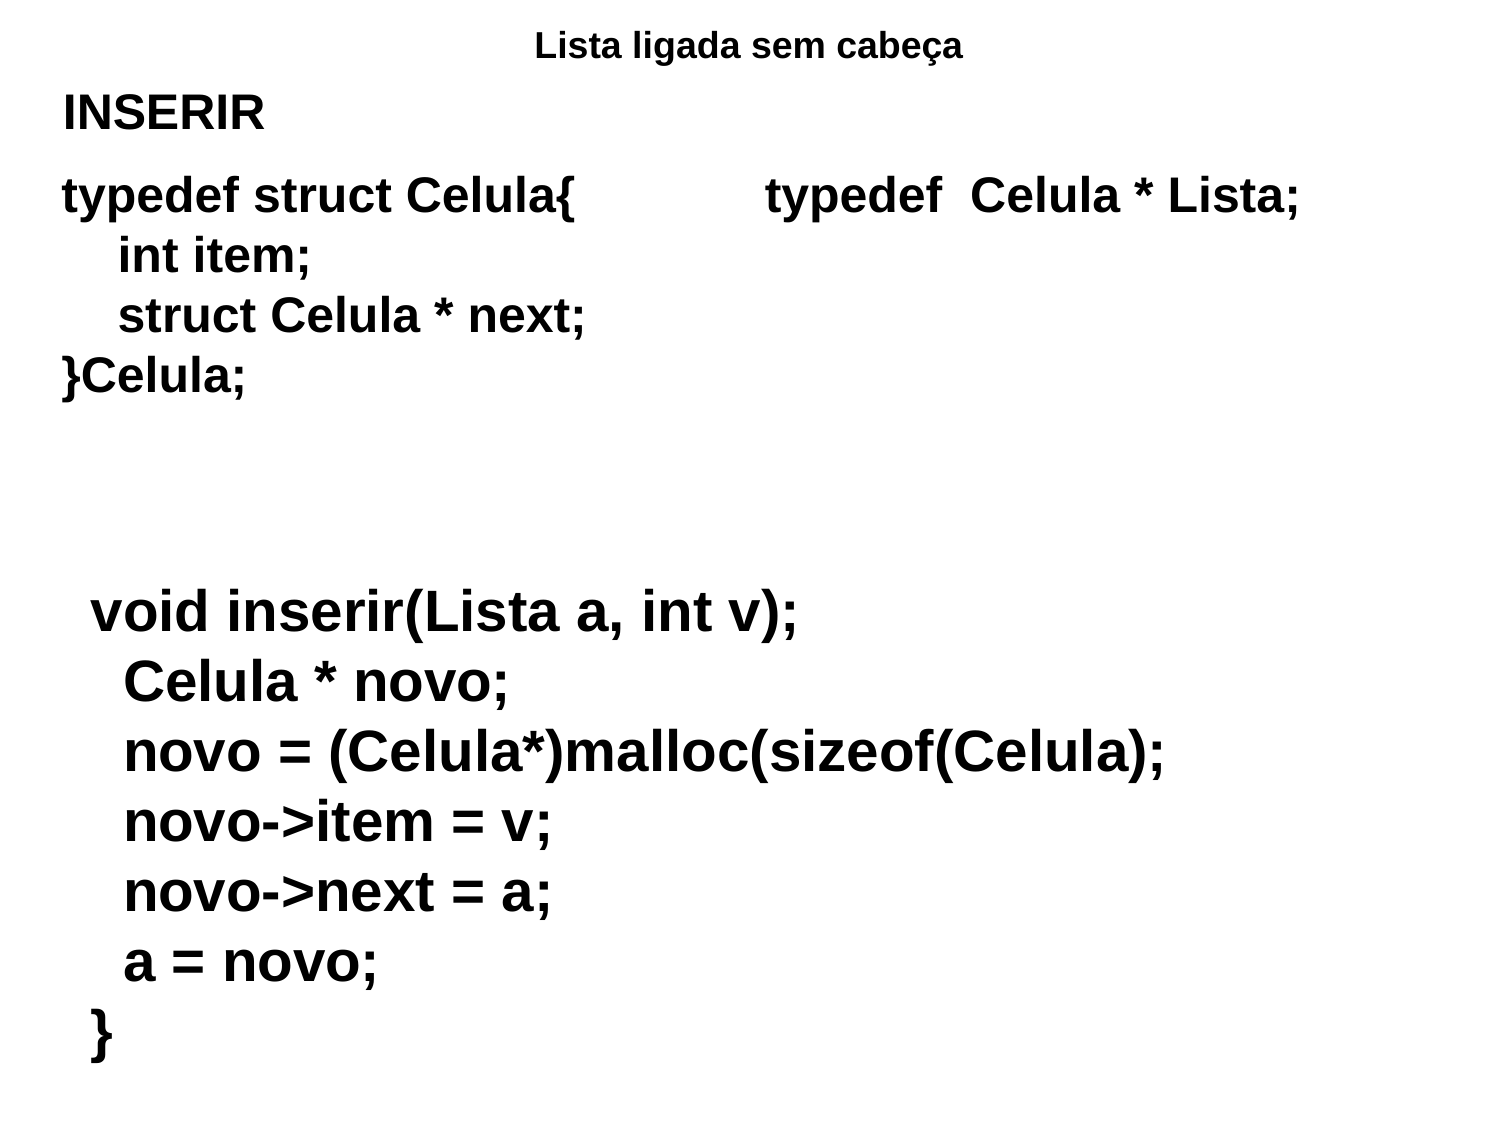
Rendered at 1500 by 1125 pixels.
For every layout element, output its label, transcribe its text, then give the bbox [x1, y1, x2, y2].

text_box void inserir(Lista a, int v); Celula * novo; novo = (Celula*)malloc(sizeof(Celula); novo->item = v; novo->next = a; a = novo; } [75, 566, 1459, 1071]
text_box INSERIR [48, 71, 281, 147]
text_box typedef Celula * Lista; [750, 154, 1388, 230]
text_box typedef struct Celula{ int item; struct Celula * next; }Celula; [46, 154, 1046, 410]
text_box Lista ligada sem cabeça [519, 13, 979, 74]
